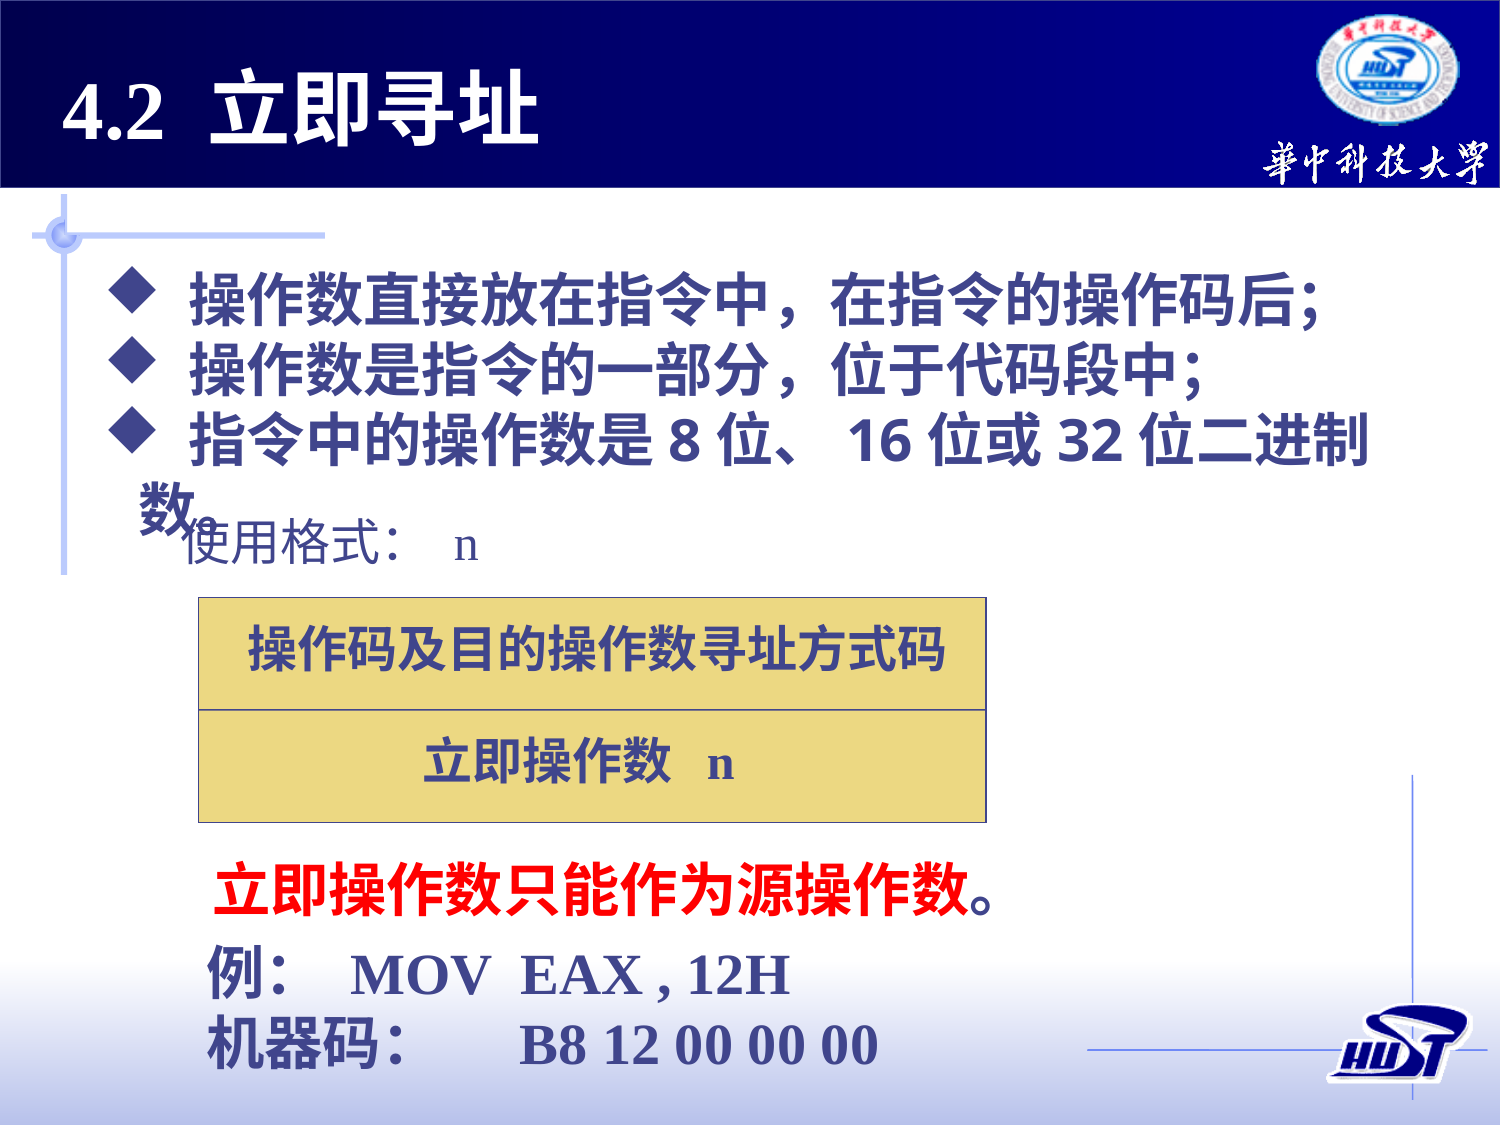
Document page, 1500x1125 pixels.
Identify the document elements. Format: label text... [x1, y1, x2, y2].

text_box [198, 710, 987, 823]
picture [1316, 14, 1460, 126]
text_box 例： MOV EAX , 12H 机器码： B8 12 00 00 00 [191, 928, 895, 1084]
picture [1262, 140, 1488, 185]
text_box 立即操作数 n [407, 722, 750, 798]
text_box 使用格式： n [166, 503, 494, 579]
text_box [198, 597, 987, 709]
text_box 立即操作数只能作为源操作数。 [197, 846, 1043, 931]
text_box 操作码及目的操作数寻址方式码 [233, 609, 963, 685]
text_box 操作数直接放在指令中，在指令的操作码后； 操作数是指令的一部分，位于代码段中； 指令中的操作数是8位、16位或32位二进制数。 [88, 255, 1412, 551]
text_box 4.2 立即寻址 [47, 48, 556, 164]
